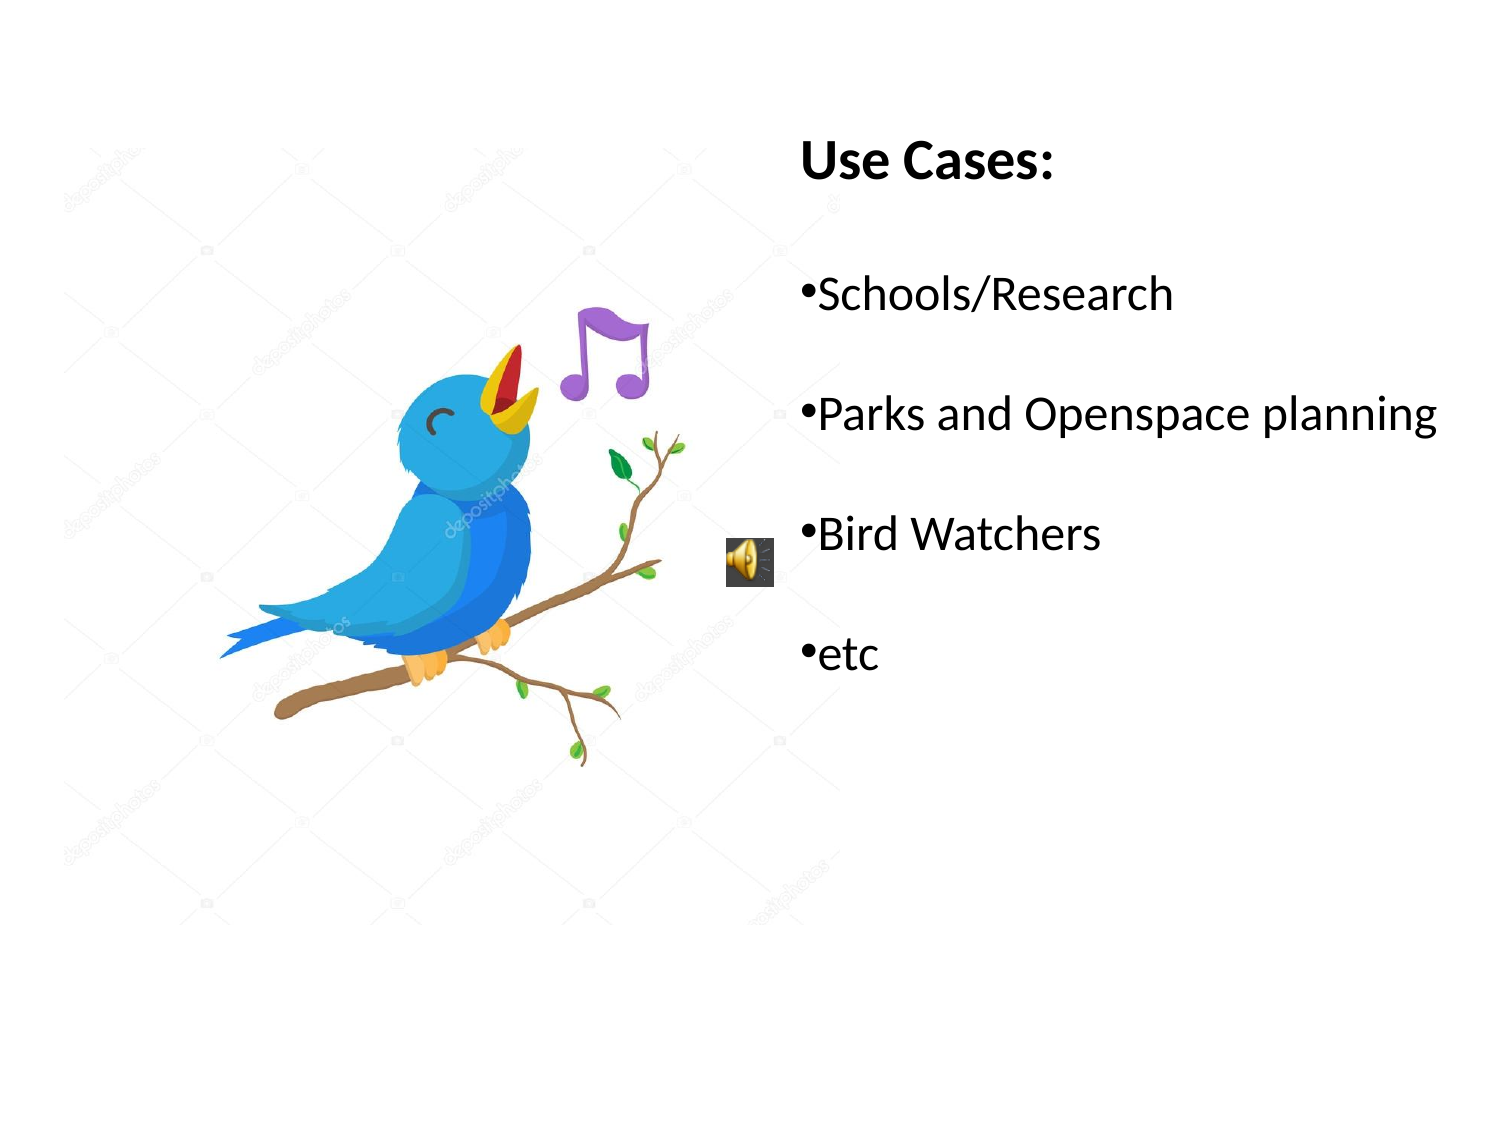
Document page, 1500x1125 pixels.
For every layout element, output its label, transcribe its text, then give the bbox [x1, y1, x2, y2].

text_box Use Cases: [785, 113, 1436, 199]
picture [64, 148, 841, 925]
text_box Schools/Research Parks and Openspace planning Bird Watchers etc [846, 253, 1500, 688]
